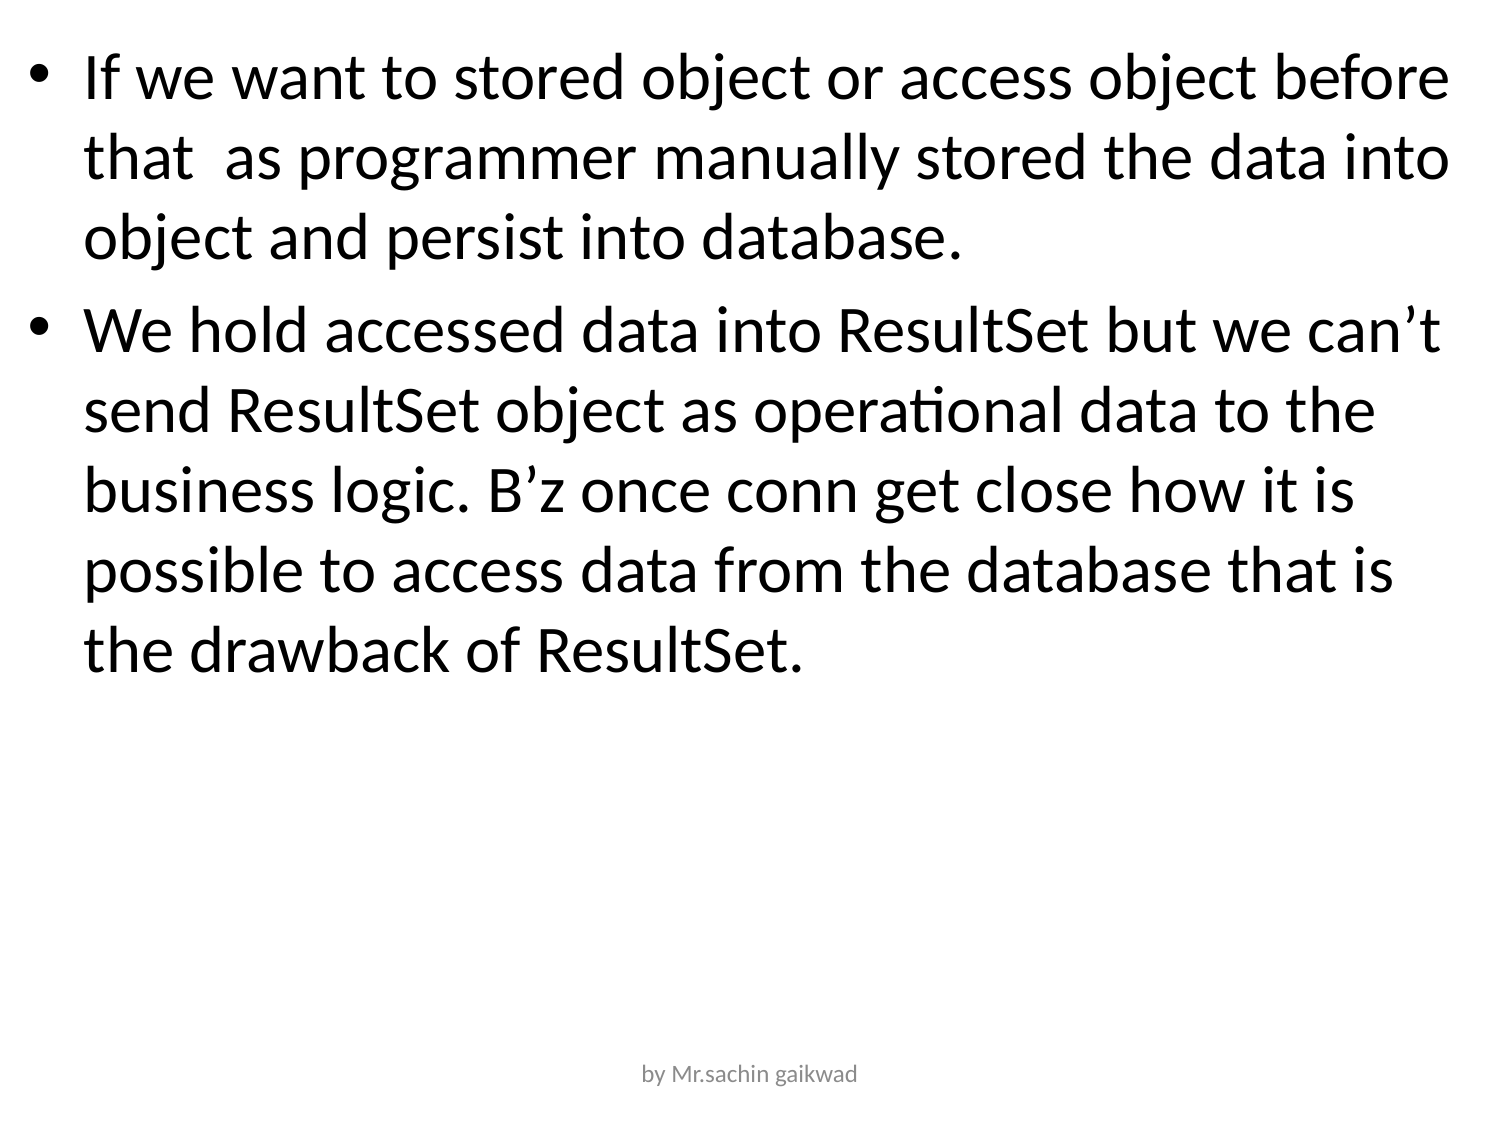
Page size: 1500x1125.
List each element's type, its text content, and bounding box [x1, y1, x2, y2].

list If we want to stored object or access object before that as programmer manually stored the data into object and persist into database. We hold accessed data into ResultSet but we can’t send ResultSet object as operational data to the business logic. B’z once conn get close how it is possible to access data from the database that is the drawback of ResultSet. [12, 24, 1475, 1100]
footer by Mr.sachin gaikwad [512, 1042, 988, 1103]
